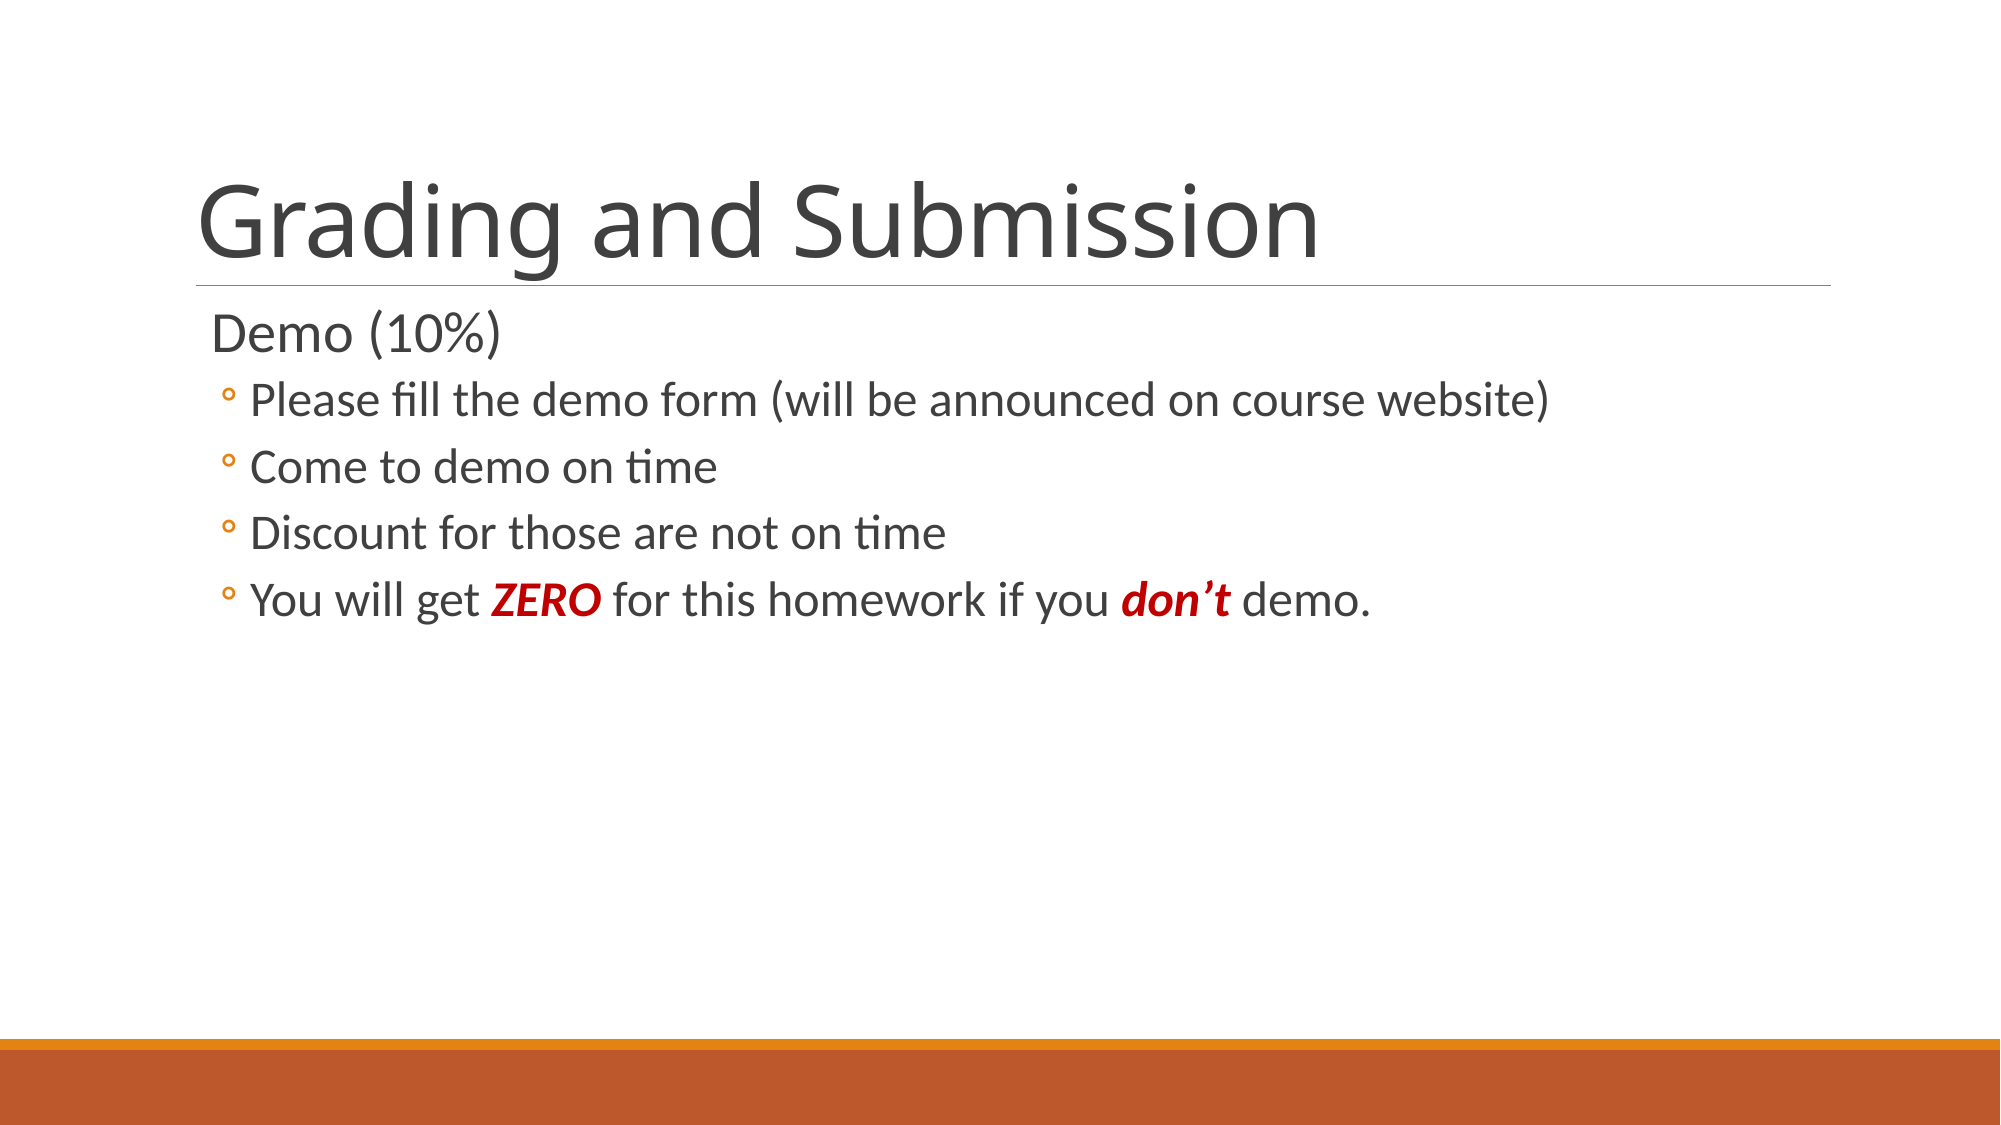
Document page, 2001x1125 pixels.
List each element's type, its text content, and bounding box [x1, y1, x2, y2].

title Grading and Submission [180, 47, 1830, 285]
list Demo (10%) Please fill the demo form (will be announced on course website) Come to demo on time Discount for those are not on time You will get ZERO for this homework if you don’t demo. [187, 294, 1813, 1006]
